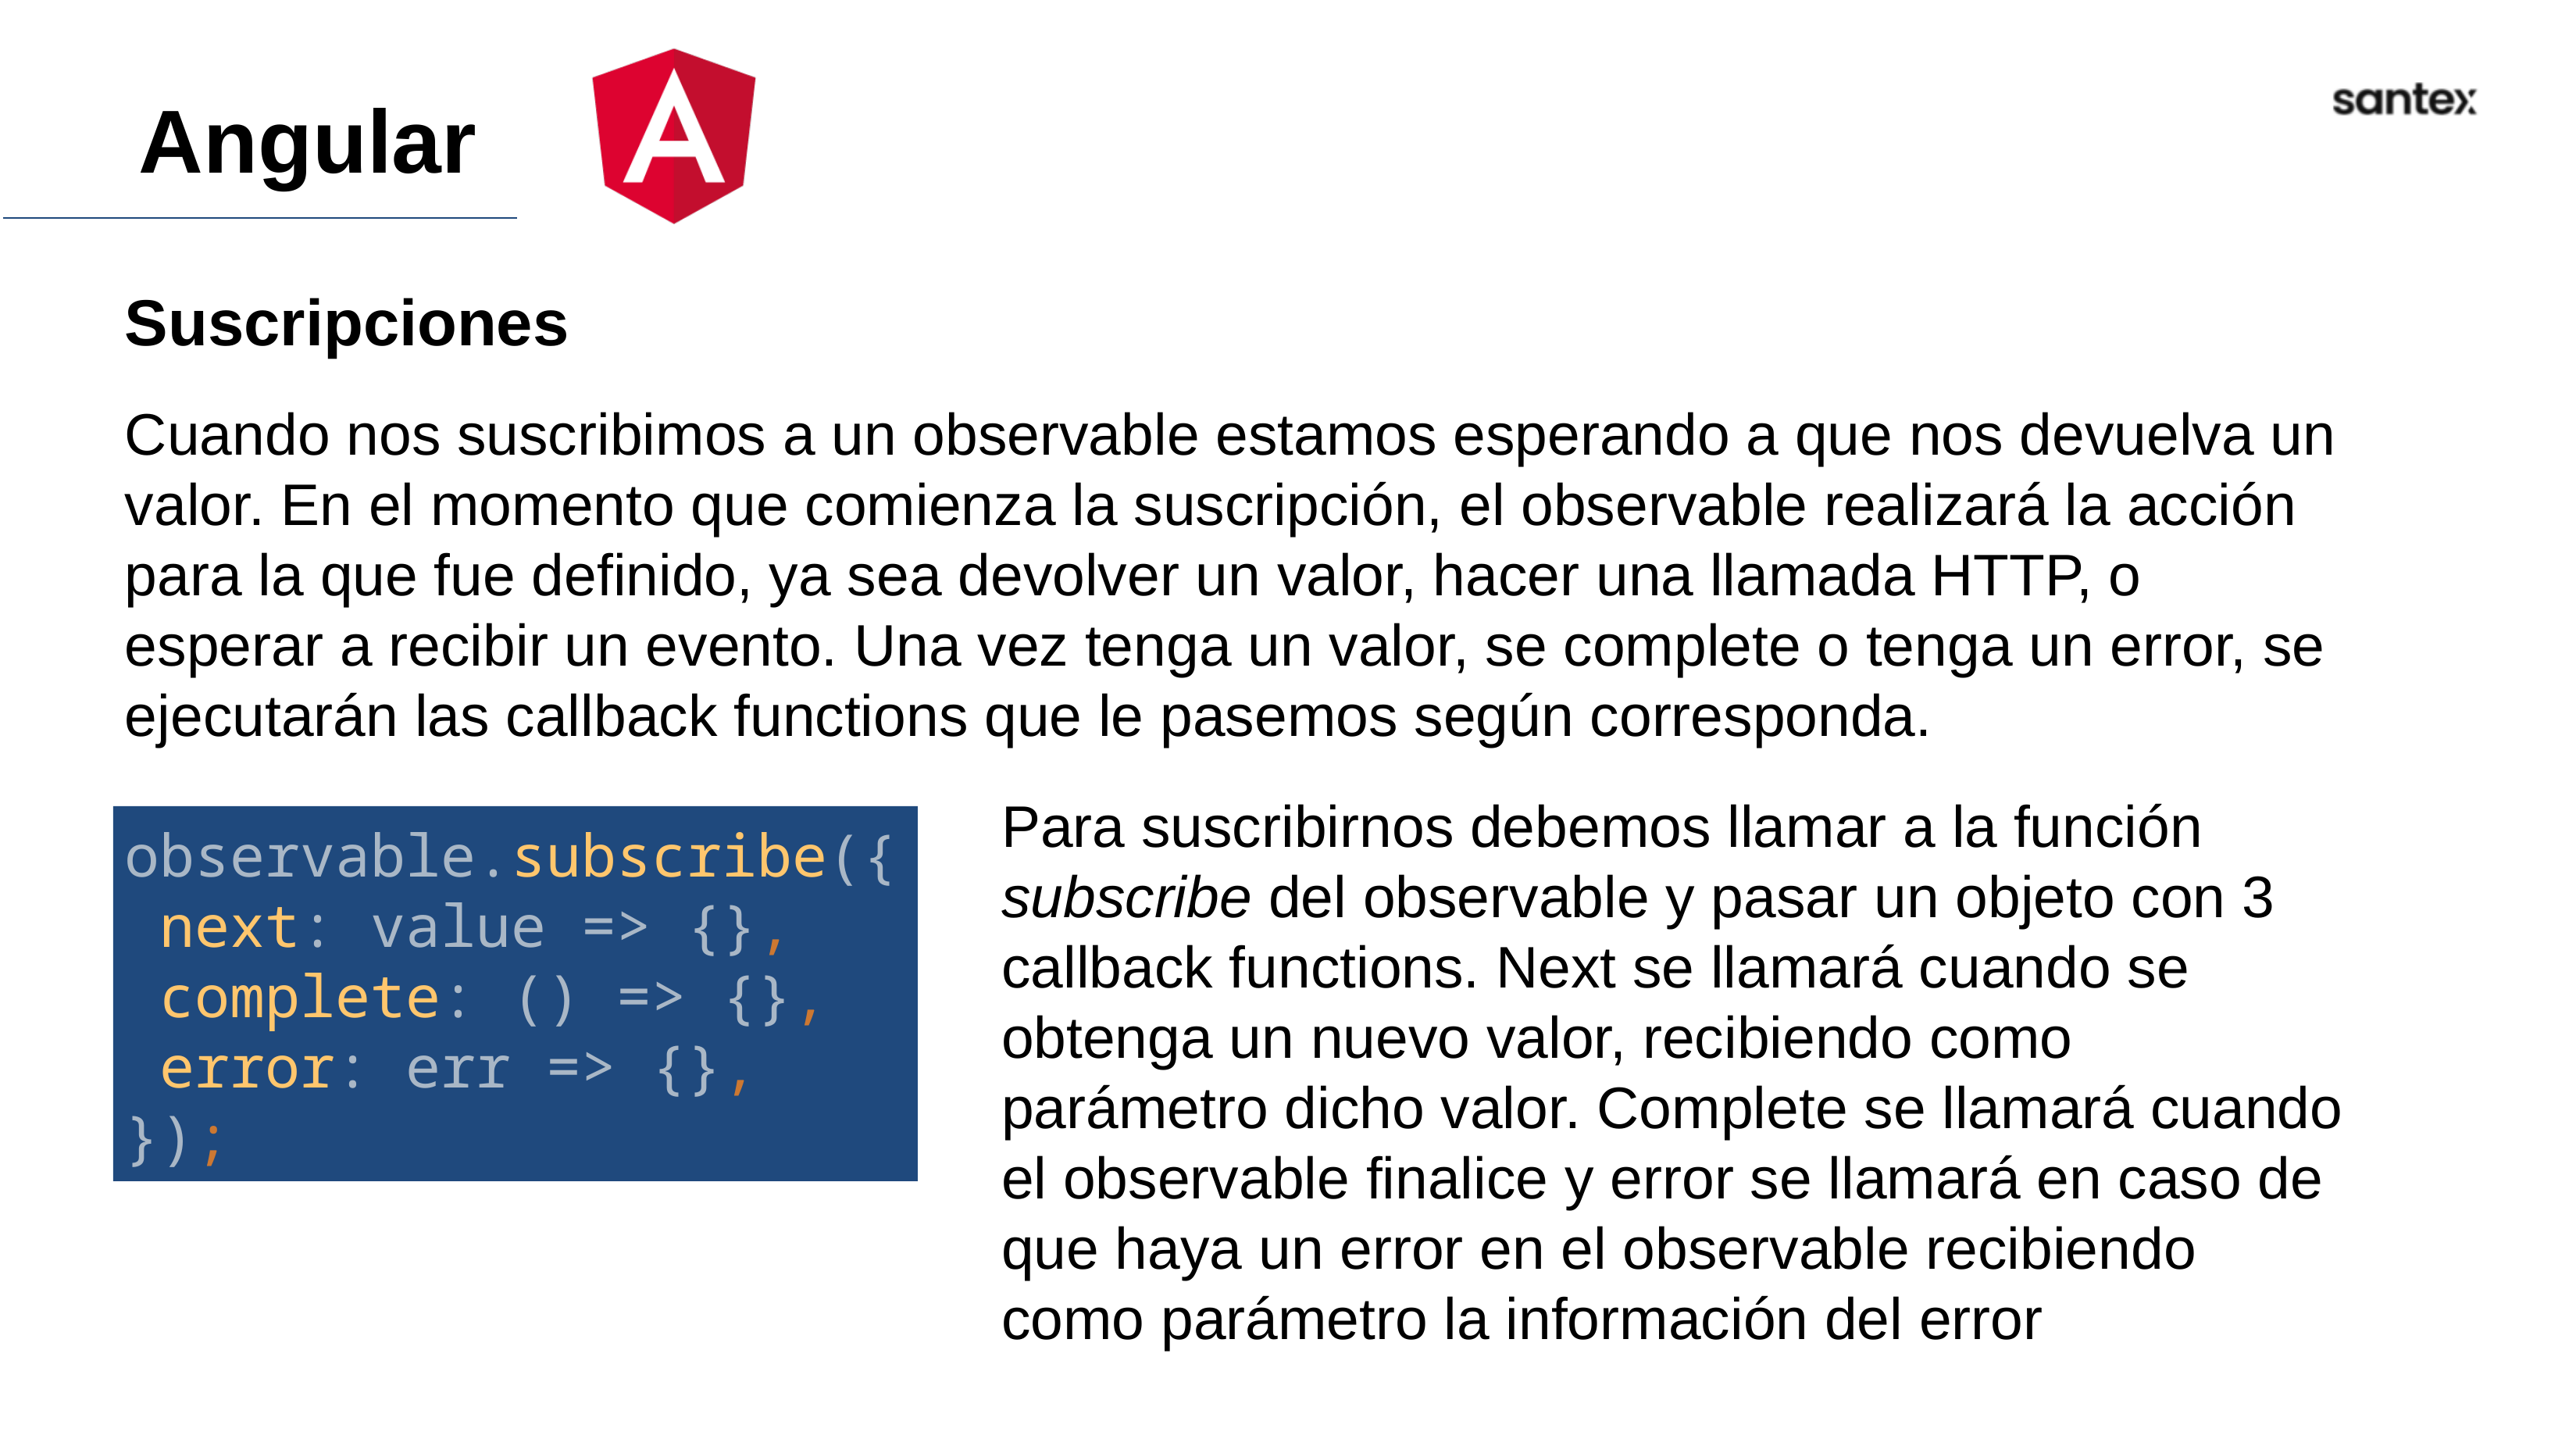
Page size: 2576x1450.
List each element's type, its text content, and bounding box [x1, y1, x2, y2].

picture [2289, 22, 2535, 147]
text_box Para suscribirnos debemos llamar a la función subscribe del observable y pasar un objeto con 3 callback functions. Next se llamará cuando se obtenga un nuevo valor, recibiendo como parámetro dicho valor. Complete se llamará cuando el observable finalice y error se llamará en caso de que haya un error en el observable recibiendo como parámetro la información del error [990, 777, 2362, 1363]
text_box Cuando nos suscribimos a un observable estamos esperando a que nos devuelva un valor. En el momento que comienza la suscripción, el observable realizará la acción para la que fue definido, ya sea devolver un valor, hacer una llamada HTTP, o esperar a recibir un evento. Una vez tenga un valor, se complete o tenga un error, se ejecutarán las callback functions que le pasemos según corresponda. [112, 384, 2362, 760]
picture [565, 22, 783, 241]
text_box Suscripciones [112, 269, 1425, 371]
text_box Angular [112, 58, 561, 217]
text_box observable.subscribe({ next: value => {}, complete: () => {}, error: err => {}, }); [112, 805, 918, 1181]
